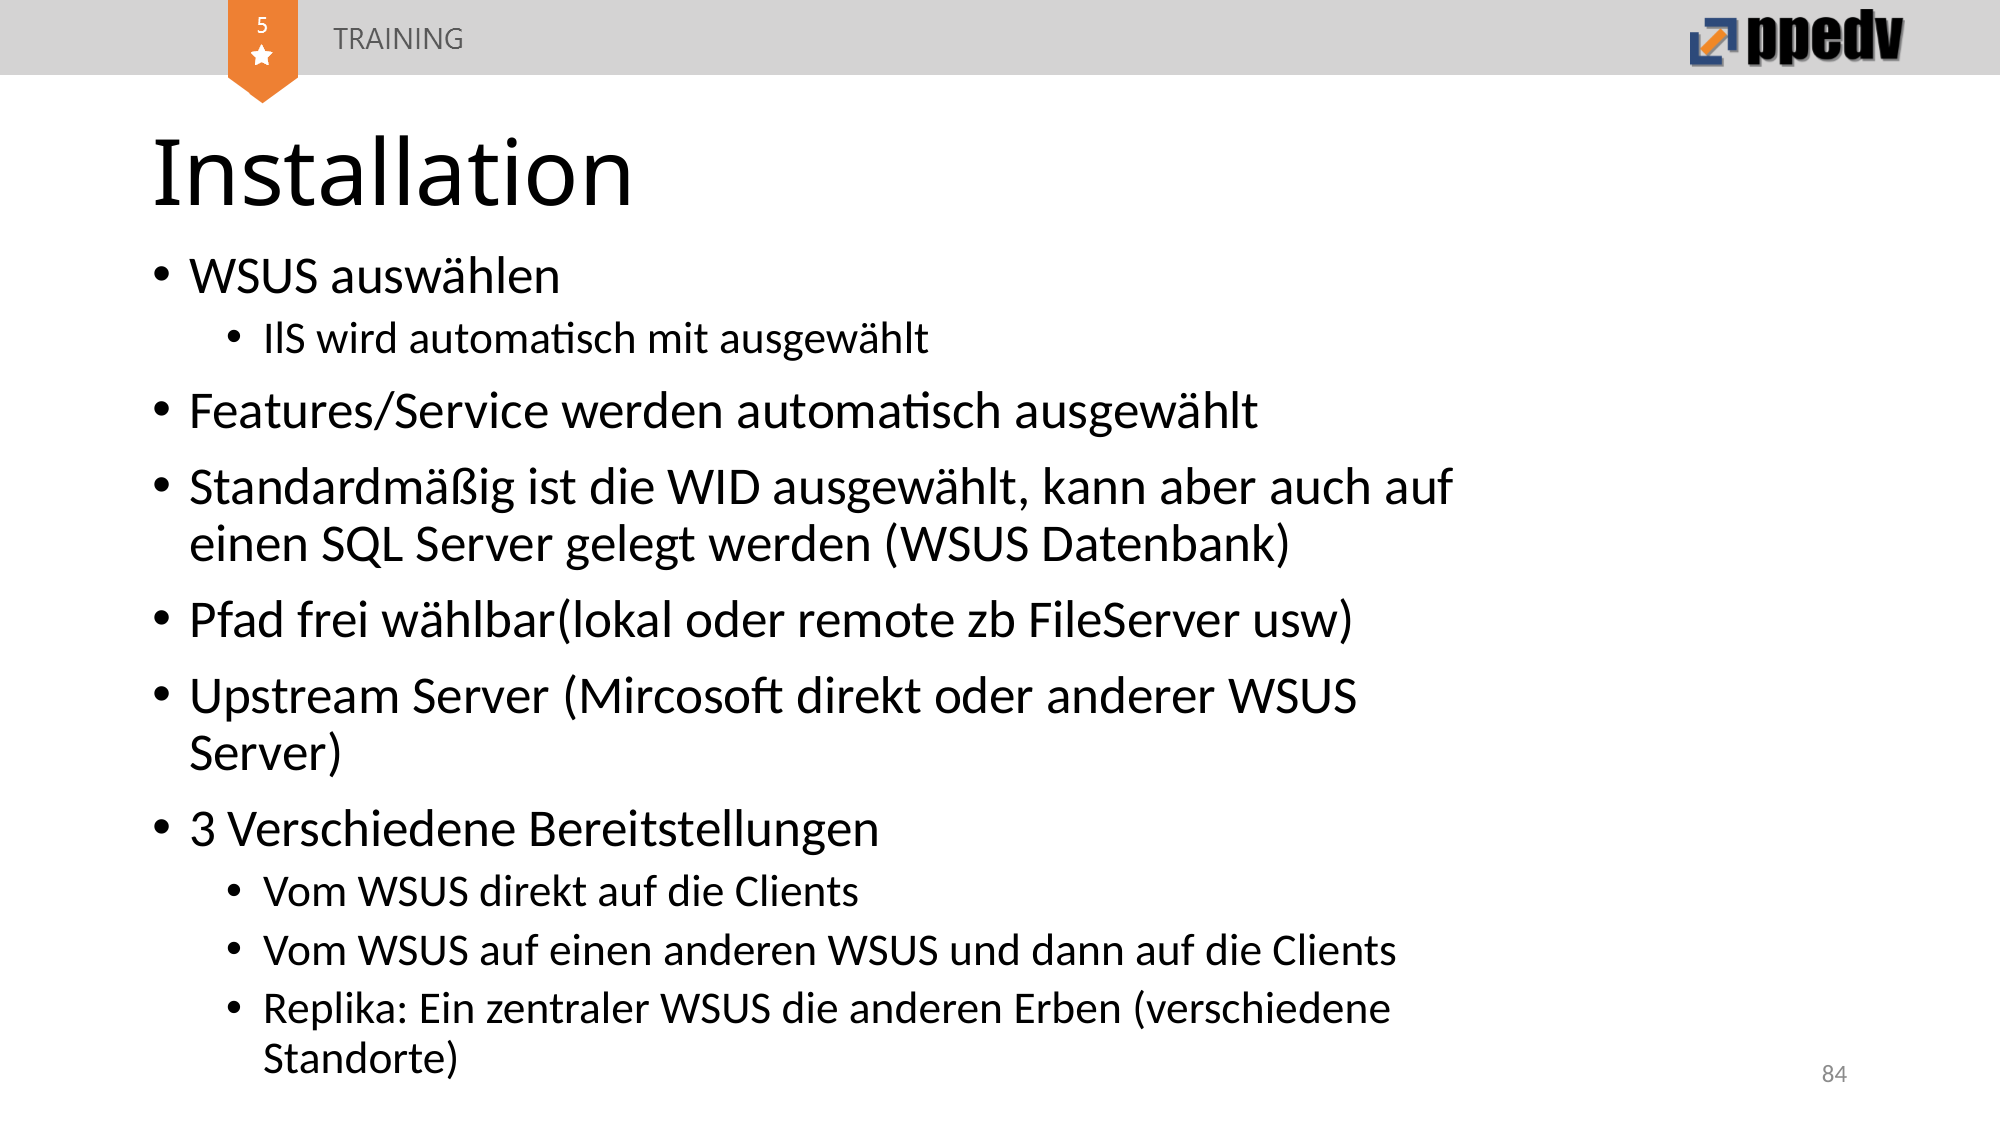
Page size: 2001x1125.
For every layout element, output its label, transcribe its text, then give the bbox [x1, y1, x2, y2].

title Installation [137, 75, 1863, 278]
picture [0, 0, 2000, 104]
list WSUS auswählen IlS wird automatisch mit ausgewählt Features/Service werden automatisch ausgewählt Standardmäßig ist die WID ausgewählt, kann aber auch auf einen SQL Server gelegt werden (WSUS Datenbank) Pfad frei wählbar(lokal oder remote zb FileServer usw) Upstream Server (Mircosoft direkt oder anderer WSUS Server) 3 Verschiedene Bereitstellungen Vom WSUS direkt auf die Clients Vom WSUS auf einen anderen WSUS und dann auf die Clients Replika: Ein zentraler WSUS die anderen Erben (verschiedene Standorte) [137, 240, 1488, 1091]
slide_number 84 [1412, 1042, 1863, 1103]
